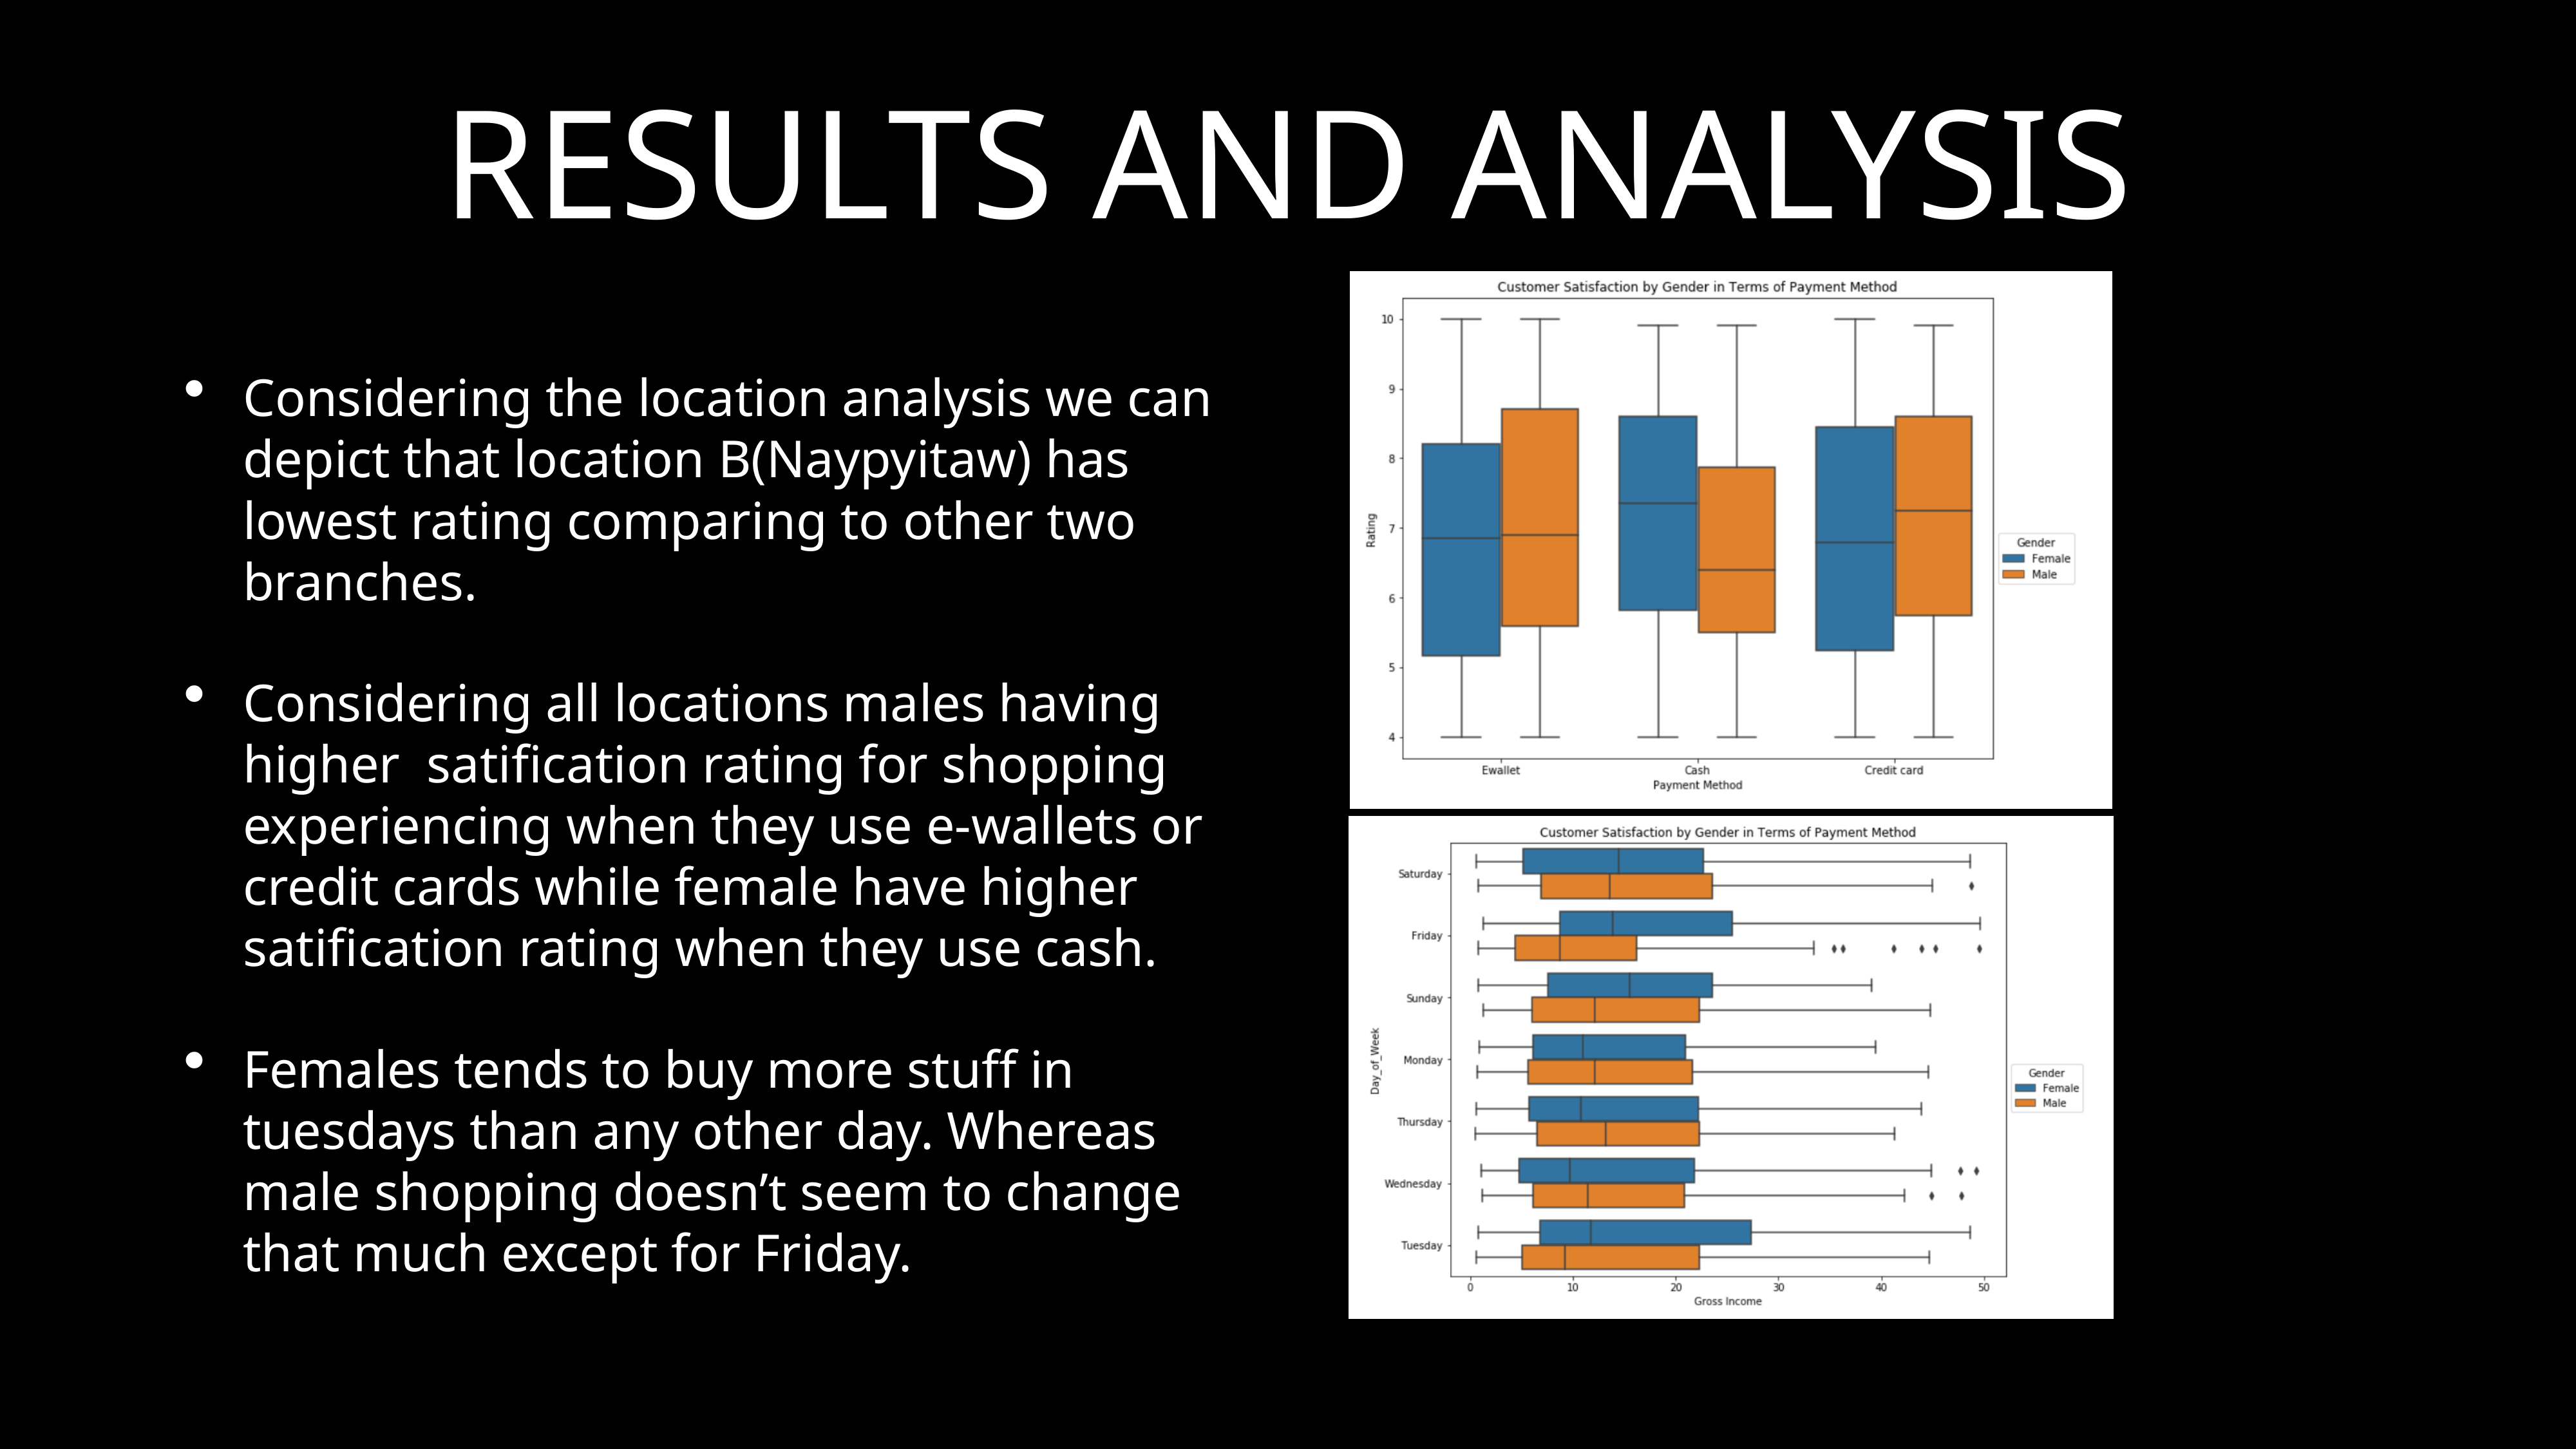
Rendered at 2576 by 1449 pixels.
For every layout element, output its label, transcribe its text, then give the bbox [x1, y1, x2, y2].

picture [1350, 271, 2113, 809]
list Considering the location analysis we can depict that location B(Naypyitaw) has lowest rating comparing to other two branches. Considering all locations males having higher satification rating for shopping experiencing when they use e-wallets or credit cards while female have higher satification rating when they use cash. Females tends to buy more stuff in tuesdays than any other day. Whereas male shopping doesn’t seem to change that much except for Friday. [178, 332, 1259, 1316]
title RESULTS AND ANALYSIS [178, 37, 2398, 279]
picture [1349, 816, 2114, 1319]
